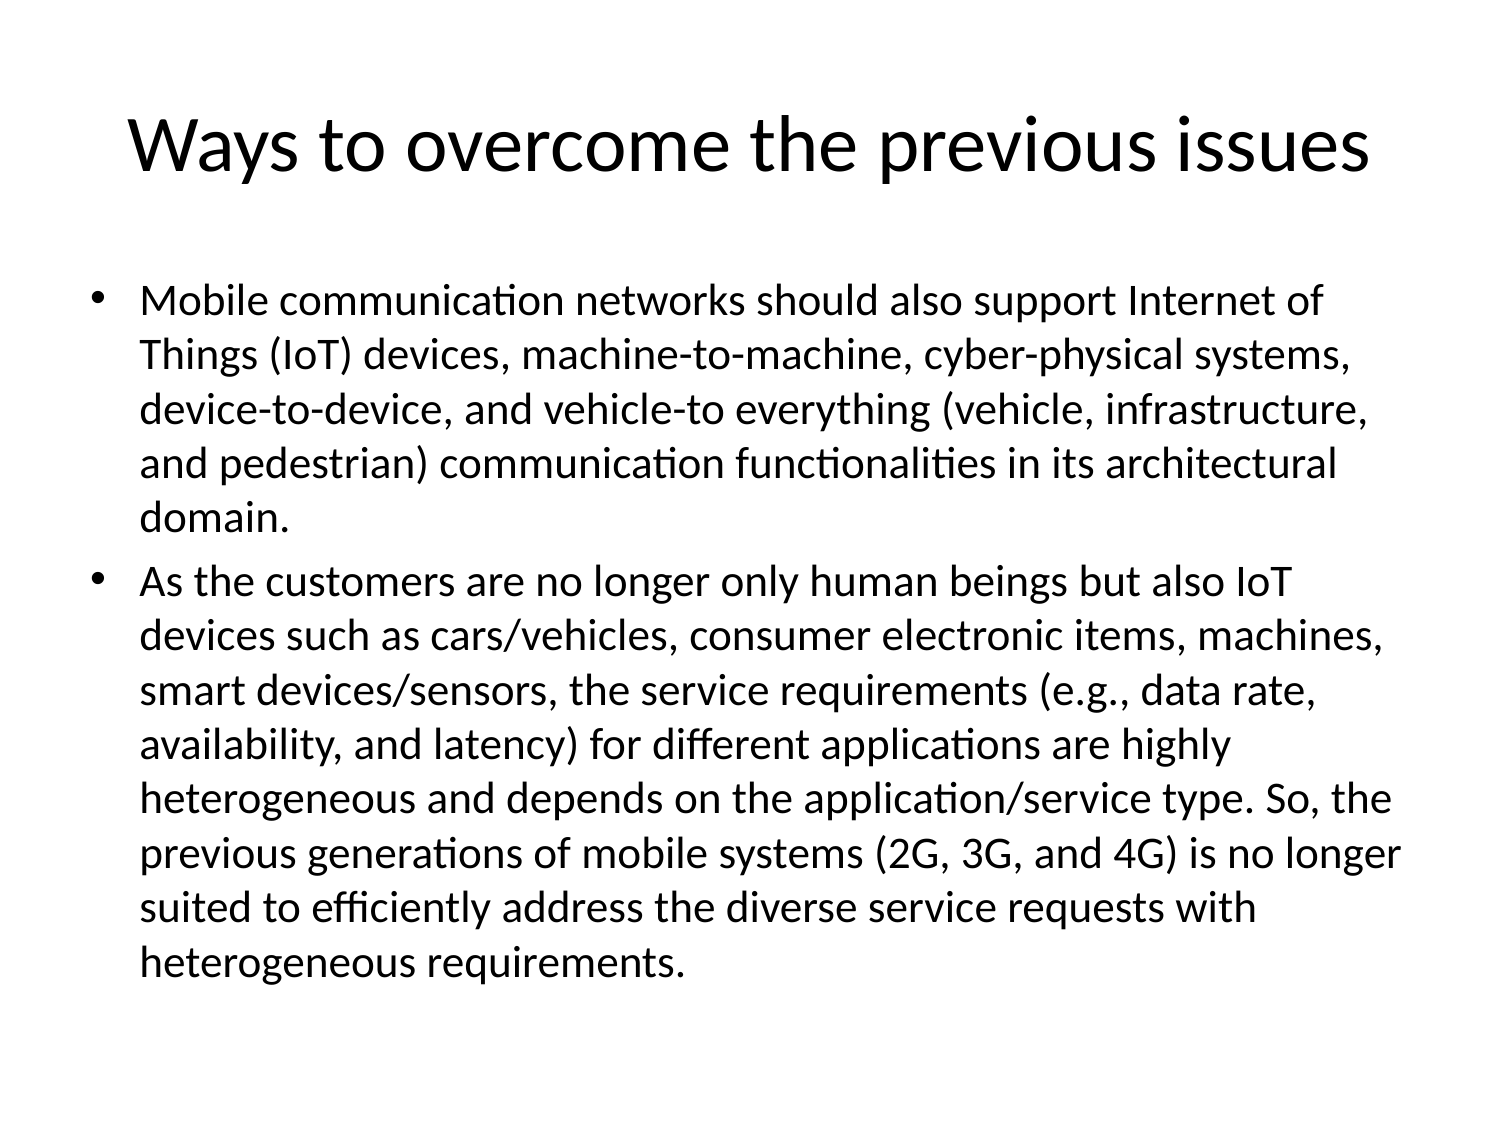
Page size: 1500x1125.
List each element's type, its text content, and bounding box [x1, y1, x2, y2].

title Ways to overcome the previous issues [75, 45, 1425, 233]
list Mobile communication networks should also support Internet of Things (IoT) devices, machine-to-machine, cyber-physical systems, device-to-device, and vehicle-to everything (vehicle, infrastructure, and pedestrian) communication functionalities in its architectural domain. As the customers are no longer only human beings but also IoT devices such as cars/vehicles, consumer electronic items, machines, smart devices/sensors, the service requirements (e.g., data rate, availability, and latency) for different applications are highly heterogeneous and depends on the application/service type. So, the previous generations of mobile systems (2G, 3G, and 4G) is no longer suited to efficiently address the diverse service requests with heterogeneous requirements. [75, 262, 1425, 1005]
